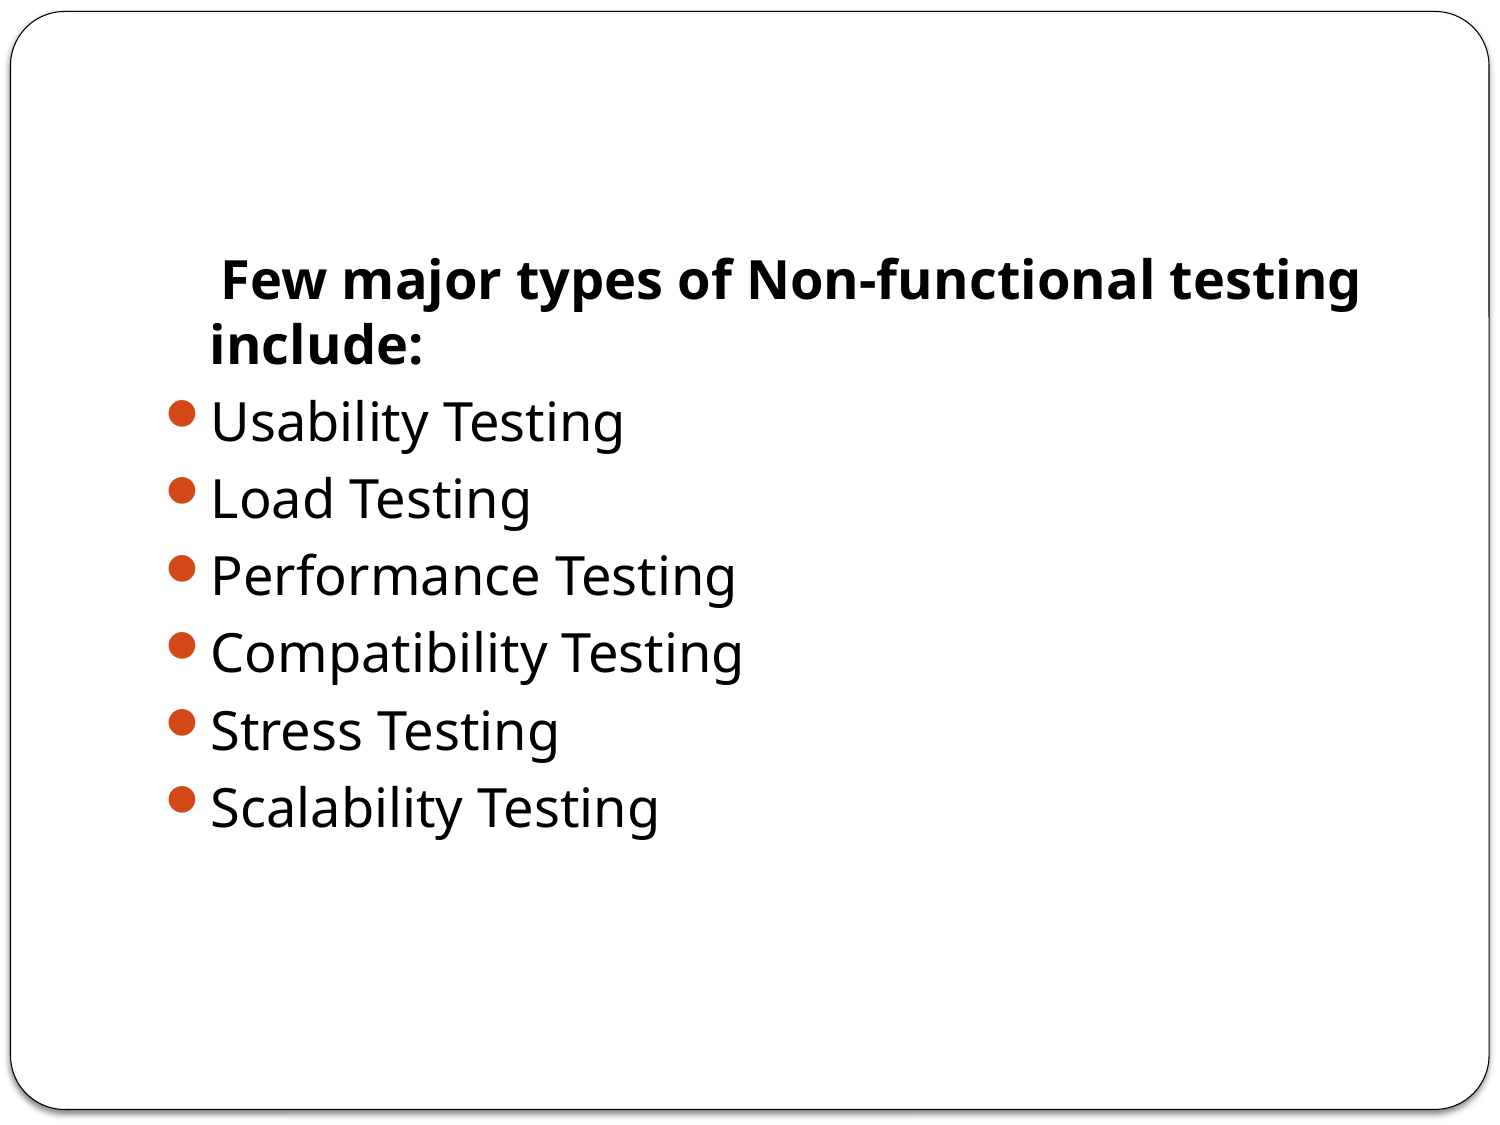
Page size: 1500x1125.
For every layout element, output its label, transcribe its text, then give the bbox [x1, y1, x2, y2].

list Few major types of Non-functional testing include: Usability Testing Load Testing Performance Testing Compatibility Testing Stress Testing Scalability Testing [150, 237, 1425, 988]
